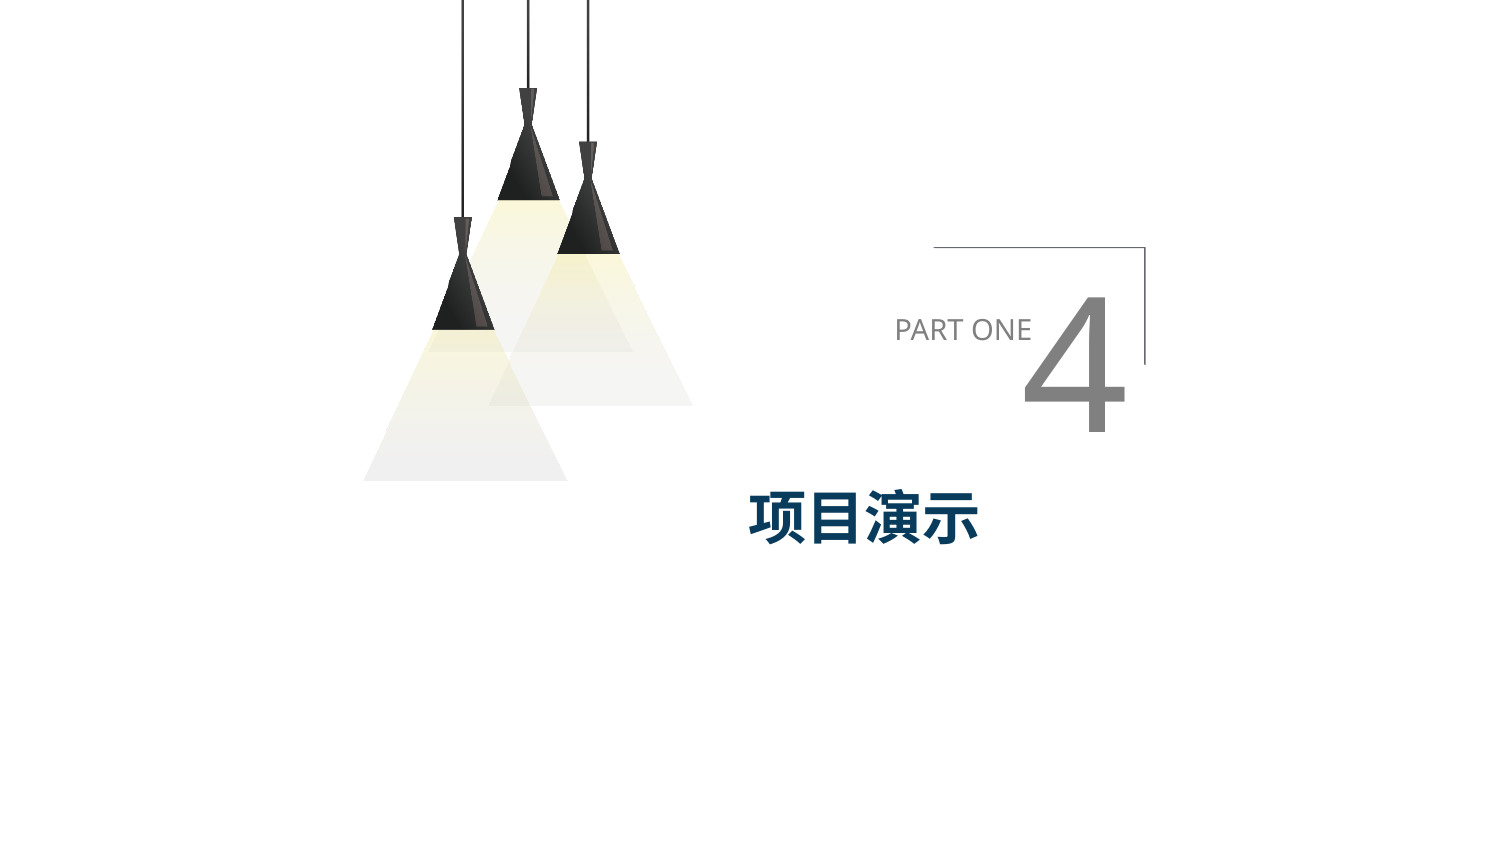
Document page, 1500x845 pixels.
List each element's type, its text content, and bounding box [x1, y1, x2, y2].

text_box PART ONE [850, 306, 1077, 353]
text_box 4 [992, 238, 1158, 476]
text_box 项目演示 [531, 475, 1199, 557]
text_box [931, 244, 1148, 368]
picture [354, 0, 698, 499]
